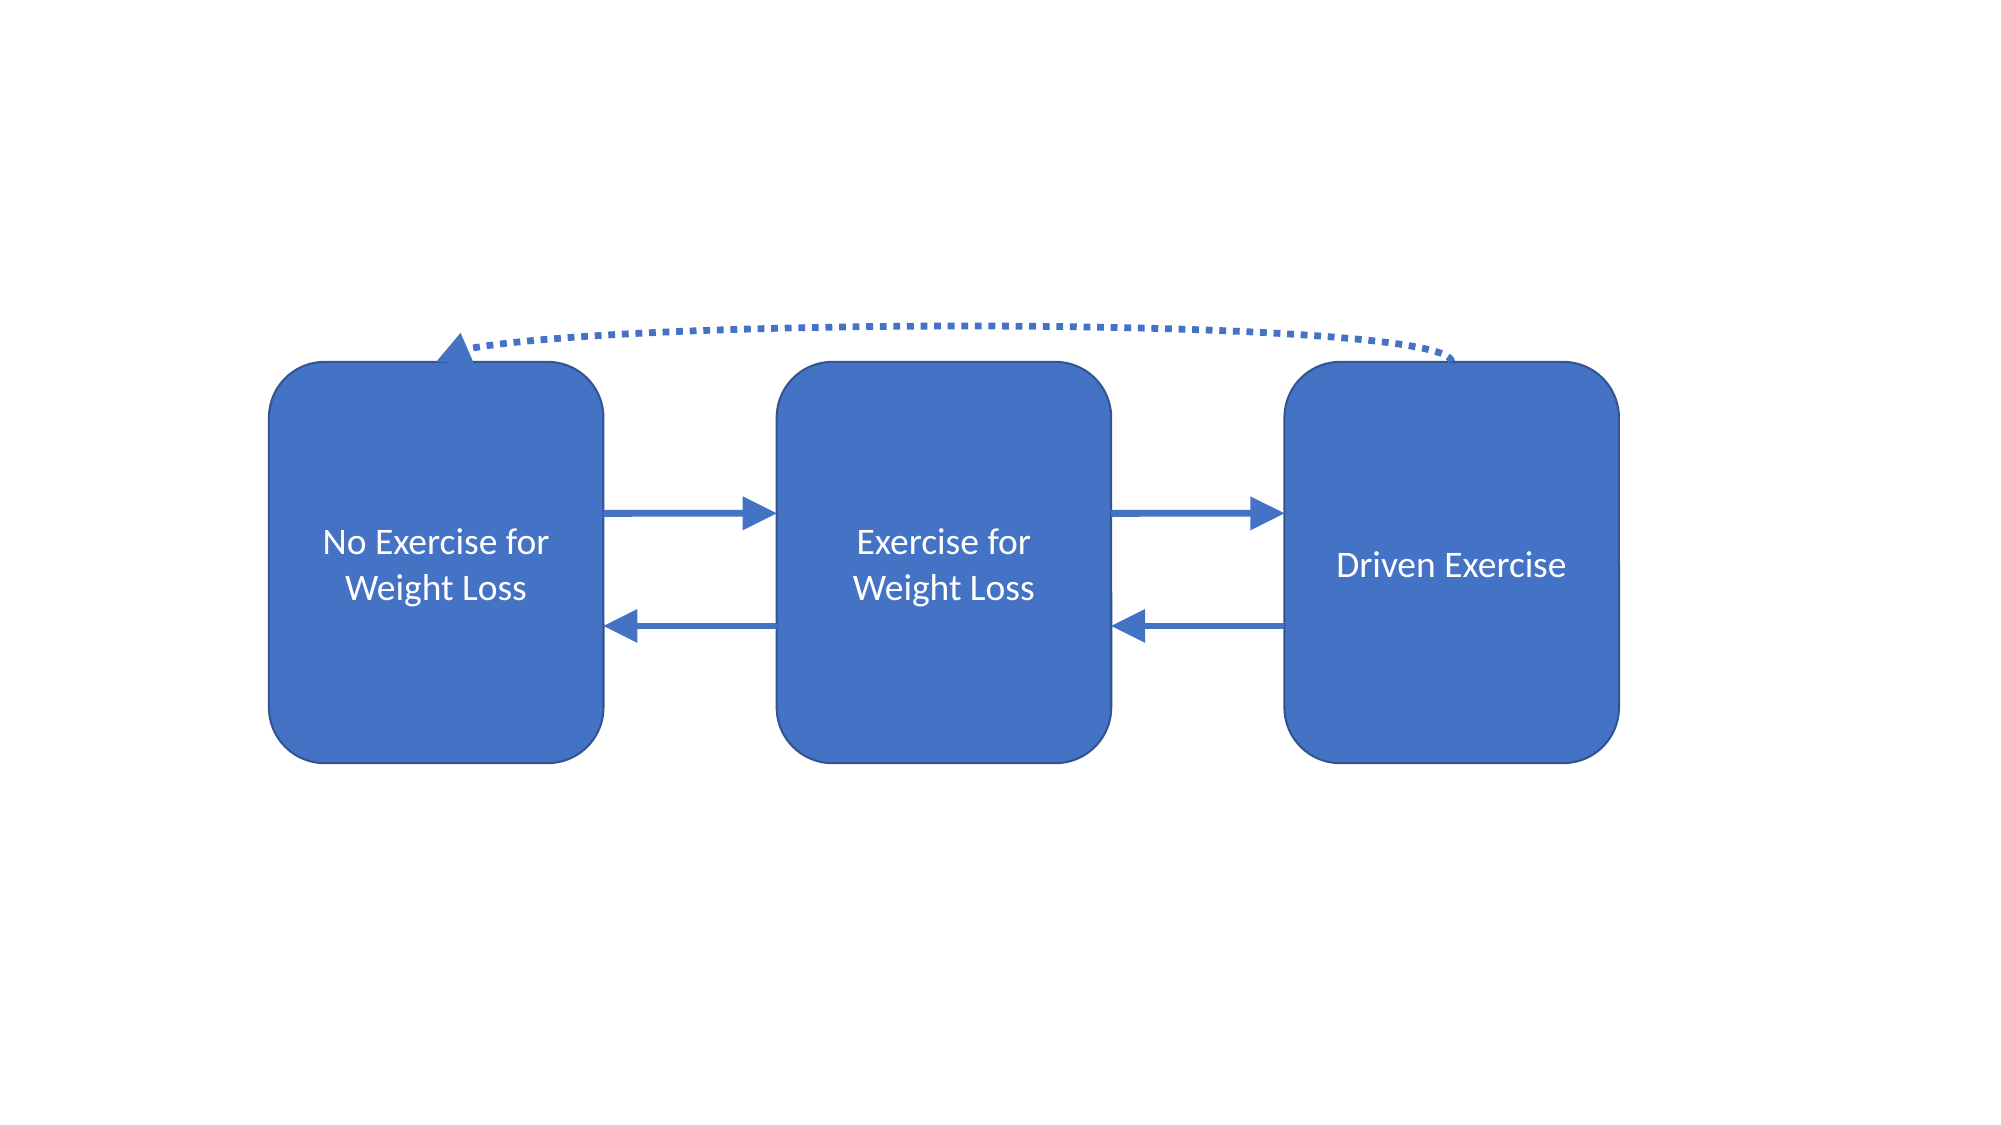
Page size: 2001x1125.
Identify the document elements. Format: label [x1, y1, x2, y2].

text_box [268, 359, 1619, 764]
